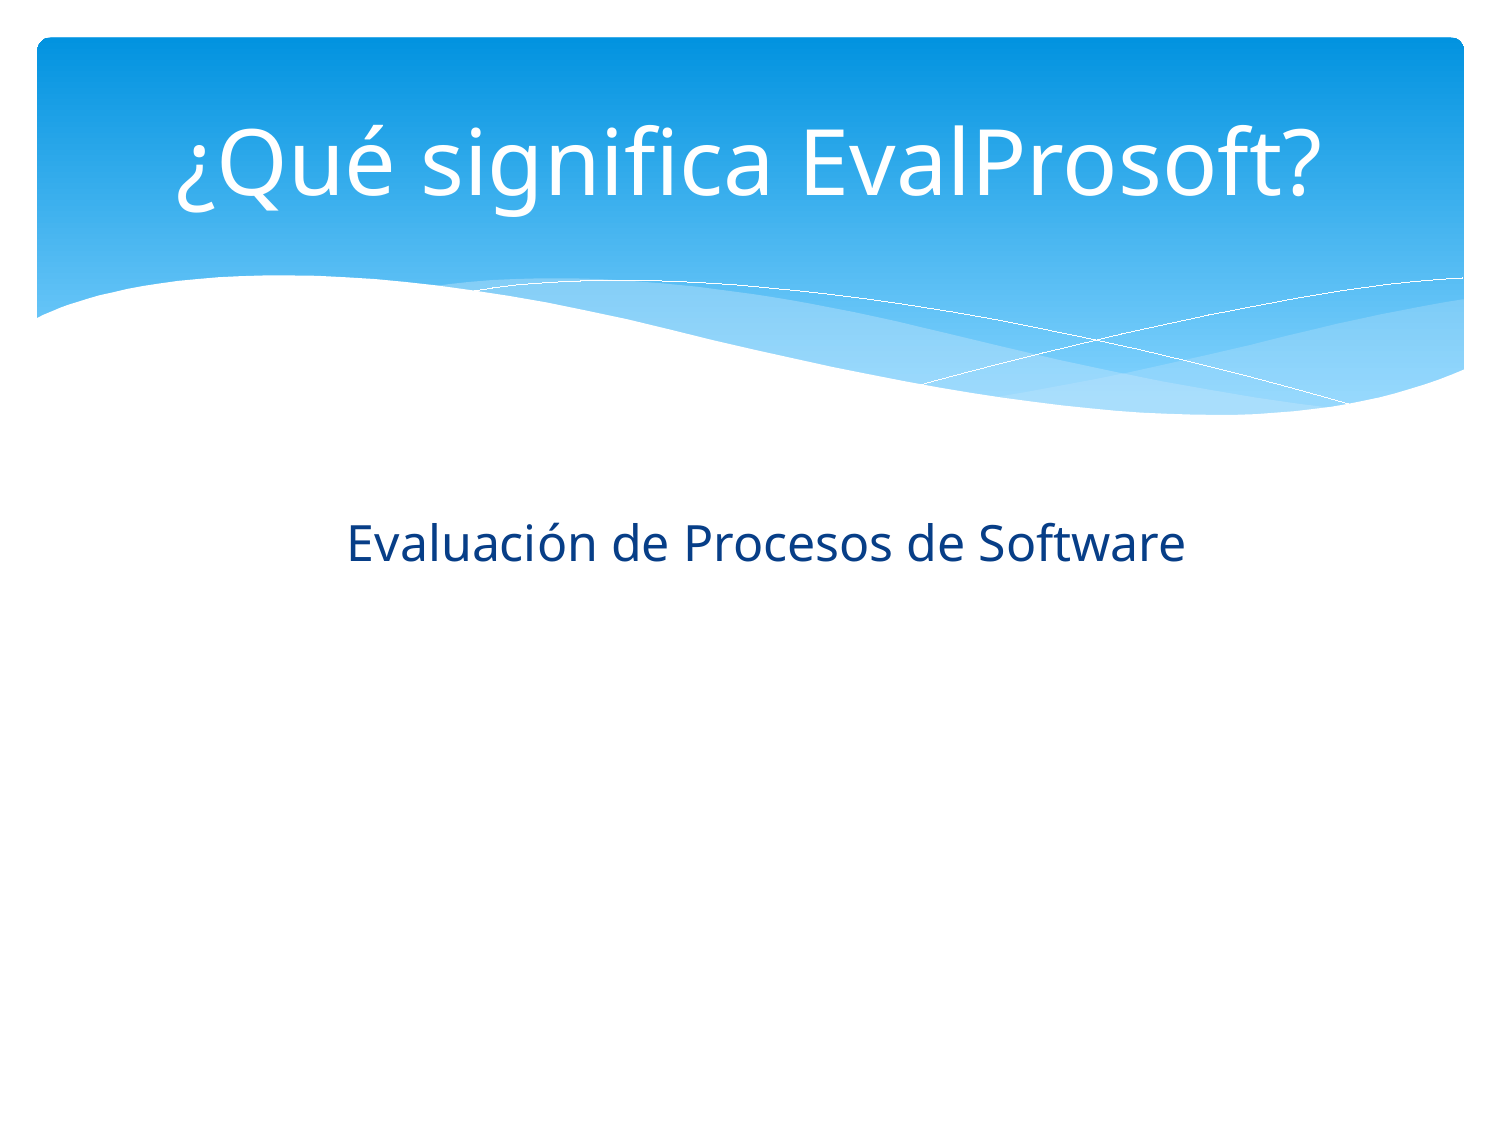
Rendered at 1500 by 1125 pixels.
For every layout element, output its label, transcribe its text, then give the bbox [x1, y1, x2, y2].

title ¿Qué significa EvalProsoft? [75, 55, 1425, 261]
list Evaluación de Procesos de Software [159, 503, 1375, 1070]
